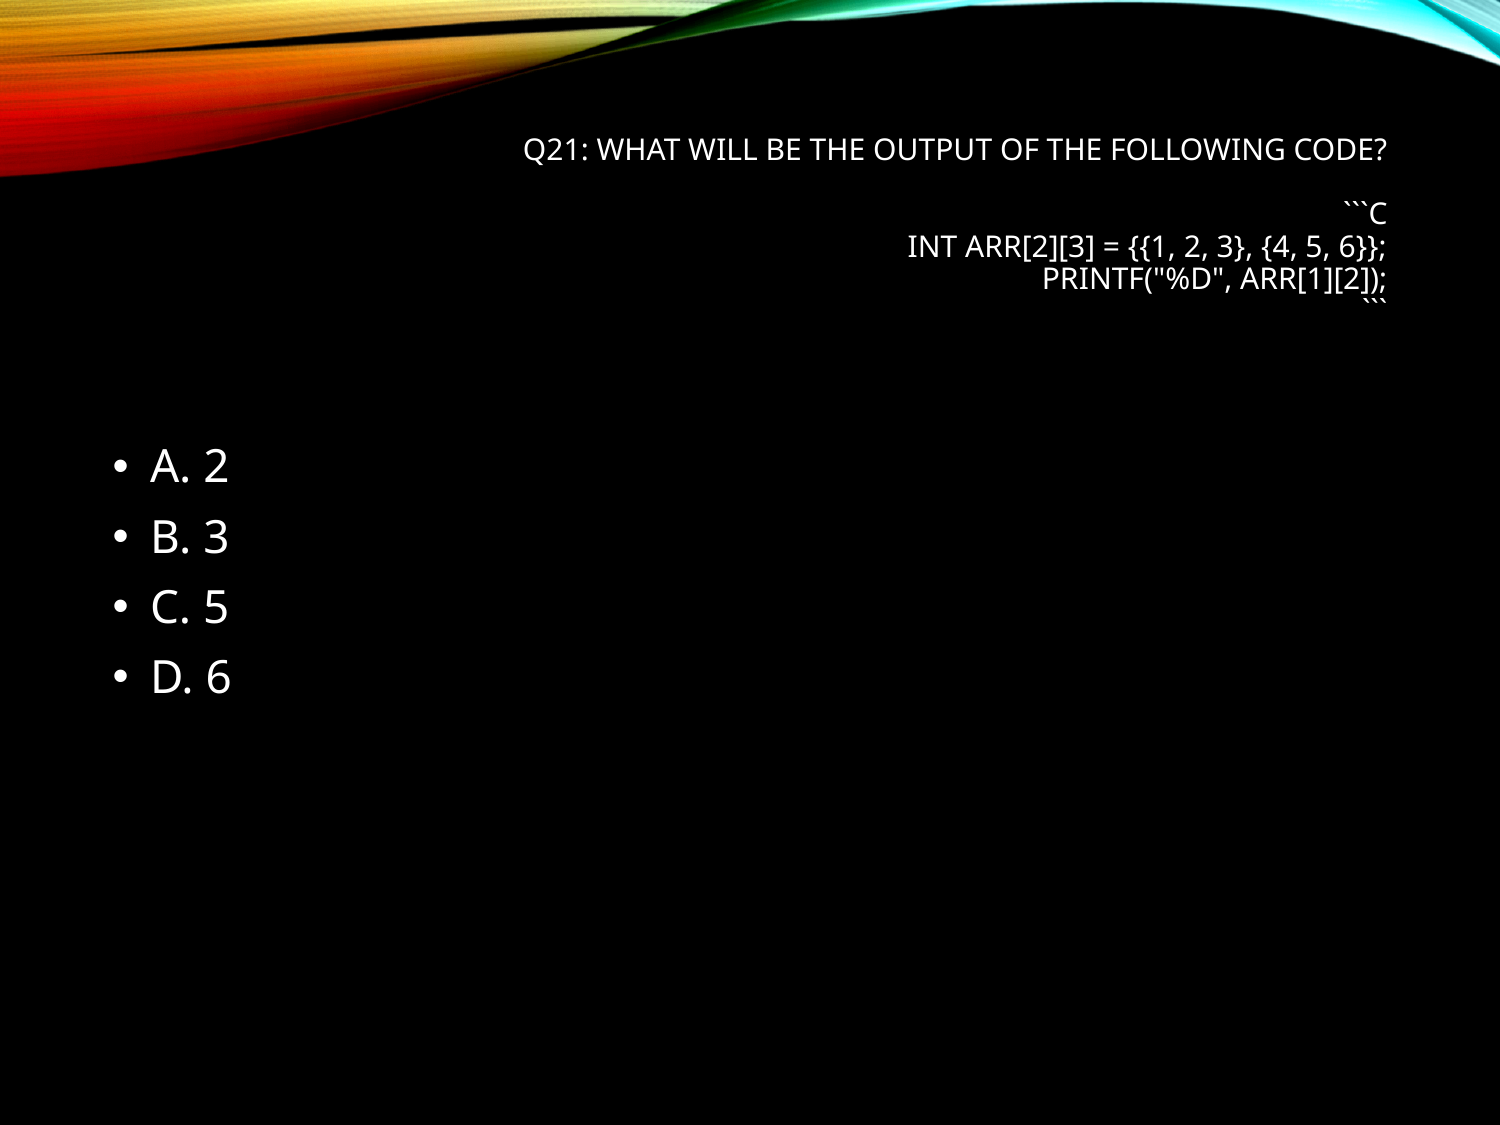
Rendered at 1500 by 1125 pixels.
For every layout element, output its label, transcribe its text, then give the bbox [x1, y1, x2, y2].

title Q21: What will be the output of the following code? ```c int arr[2][3] = {{1, 2, 3}, {4, 5, 6}}; printf("%d", arr[1][2]); ``` [356, 125, 1403, 338]
list A. 2 B. 3 C. 5 D. 6 [97, 360, 1403, 1028]
picture [0, 0, 1500, 178]
